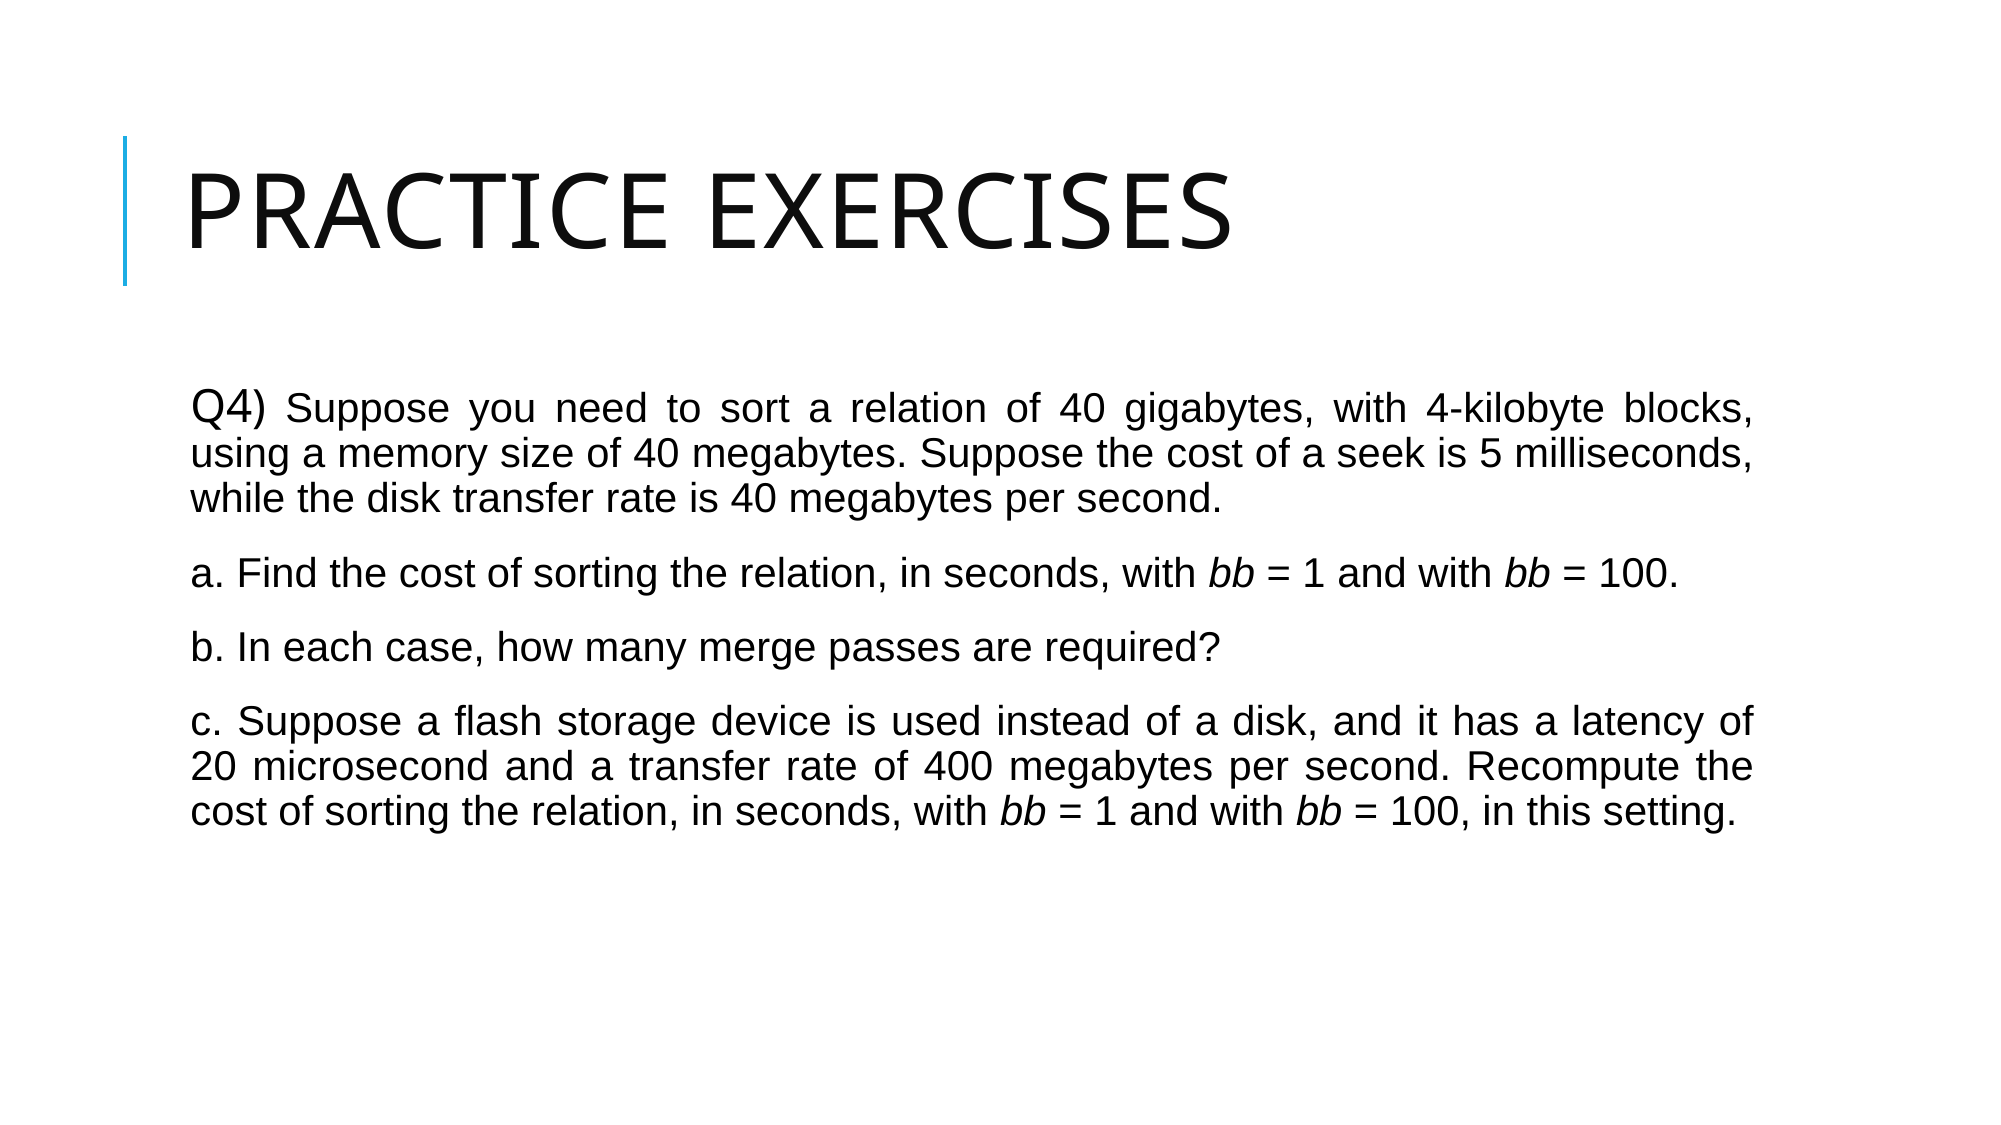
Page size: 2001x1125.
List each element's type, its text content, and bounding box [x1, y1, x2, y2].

title Practice Exercises [168, 96, 1763, 342]
list Q4) Suppose you need to sort a relation of 40 gigabytes, with 4-kilobyte blocks, using a memory size of 40 megabytes. Suppose the cost of a seek is 5 milliseconds, while the disk transfer rate is 40 megabytes per second. a. Find the cost of sorting the relation, in seconds, with bb = 1 and with bb = 100. b. In each case, how many merge passes are required? c. Suppose a flash storage device is used instead of a disk, and it has a latency of 20 microsecond and a transfer rate of 400 megabytes per second. Recompute the cost of sorting the relation, in seconds, with bb = 1 and with bb = 100, in this setting. [168, 375, 1763, 1035]
